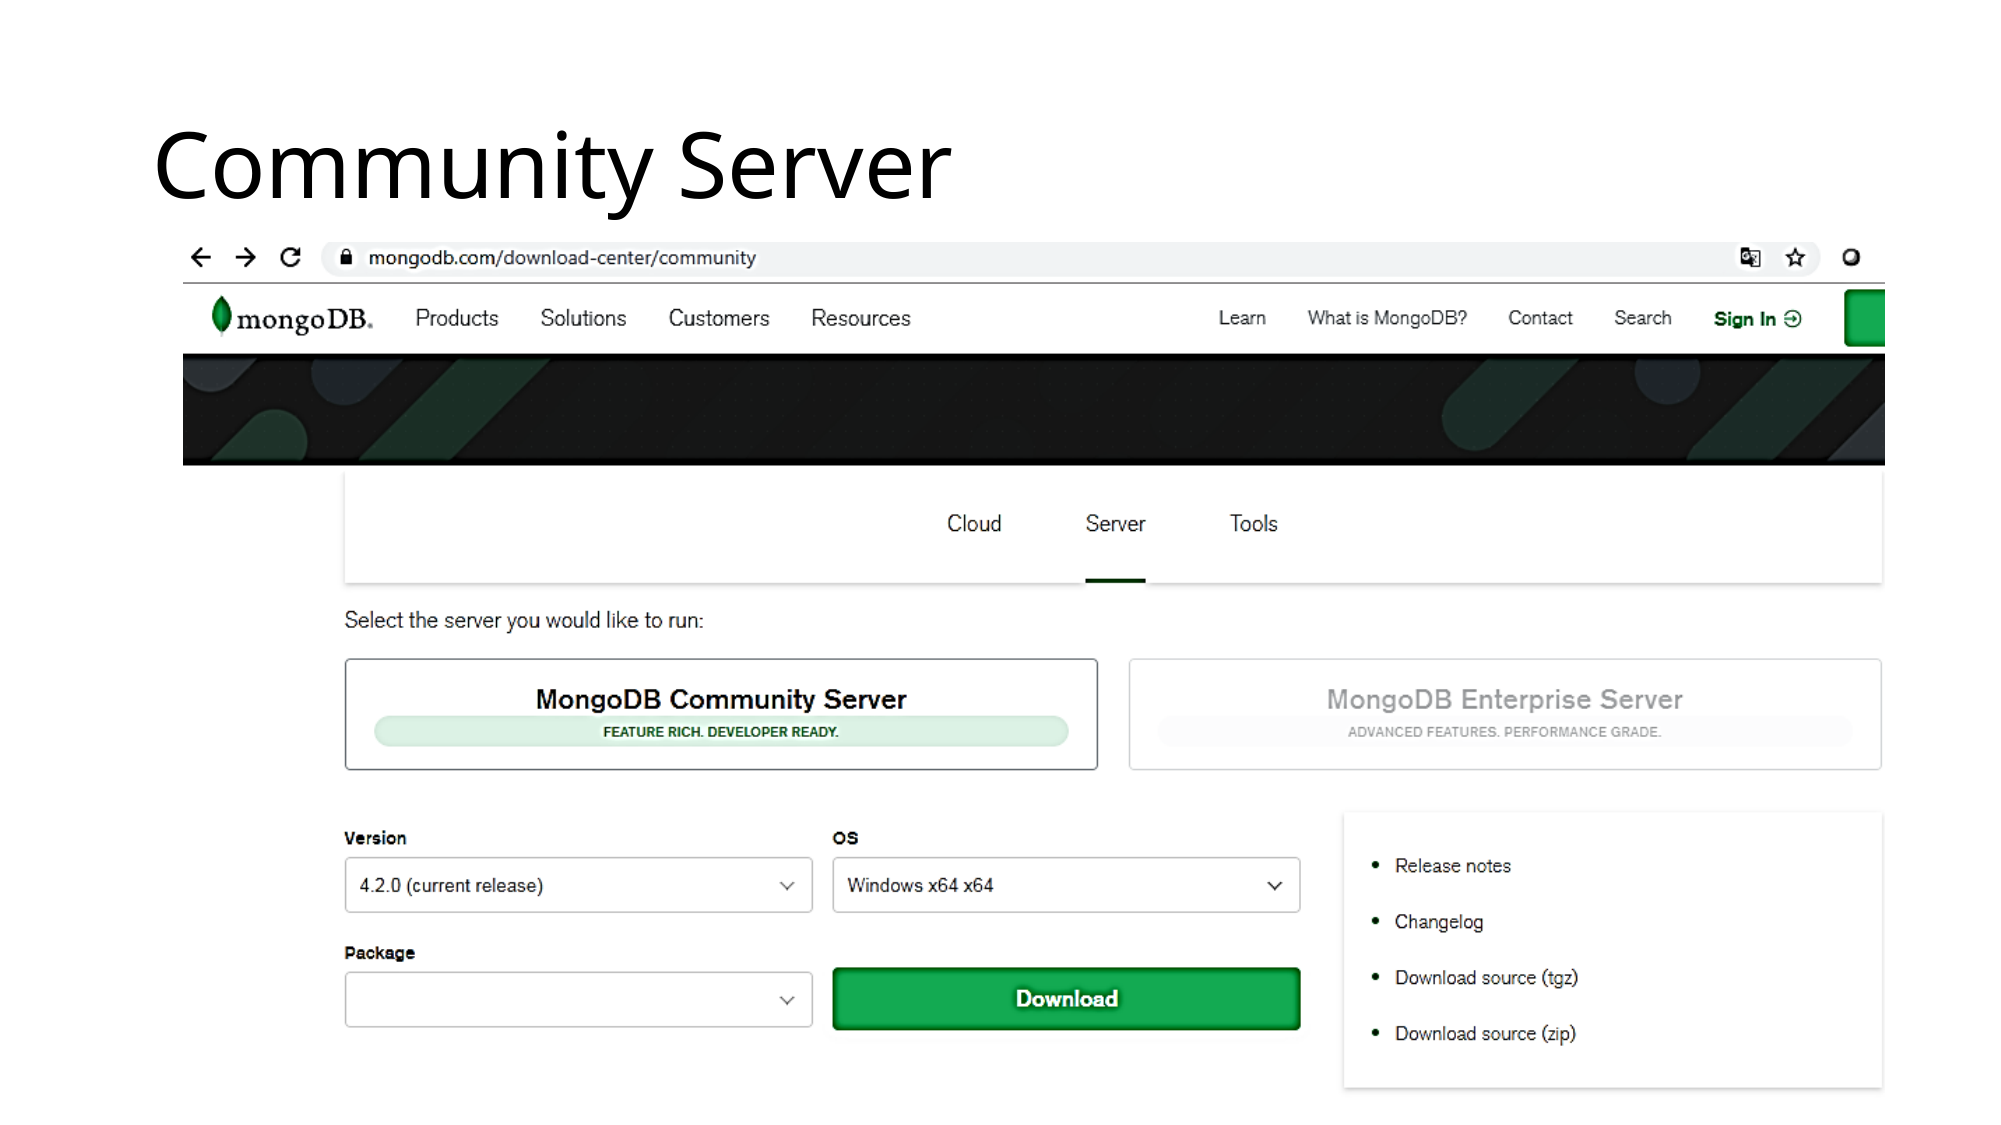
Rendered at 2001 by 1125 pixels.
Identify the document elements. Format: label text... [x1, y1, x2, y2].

title Community Server [137, 59, 1863, 278]
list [183, 242, 1885, 1106]
